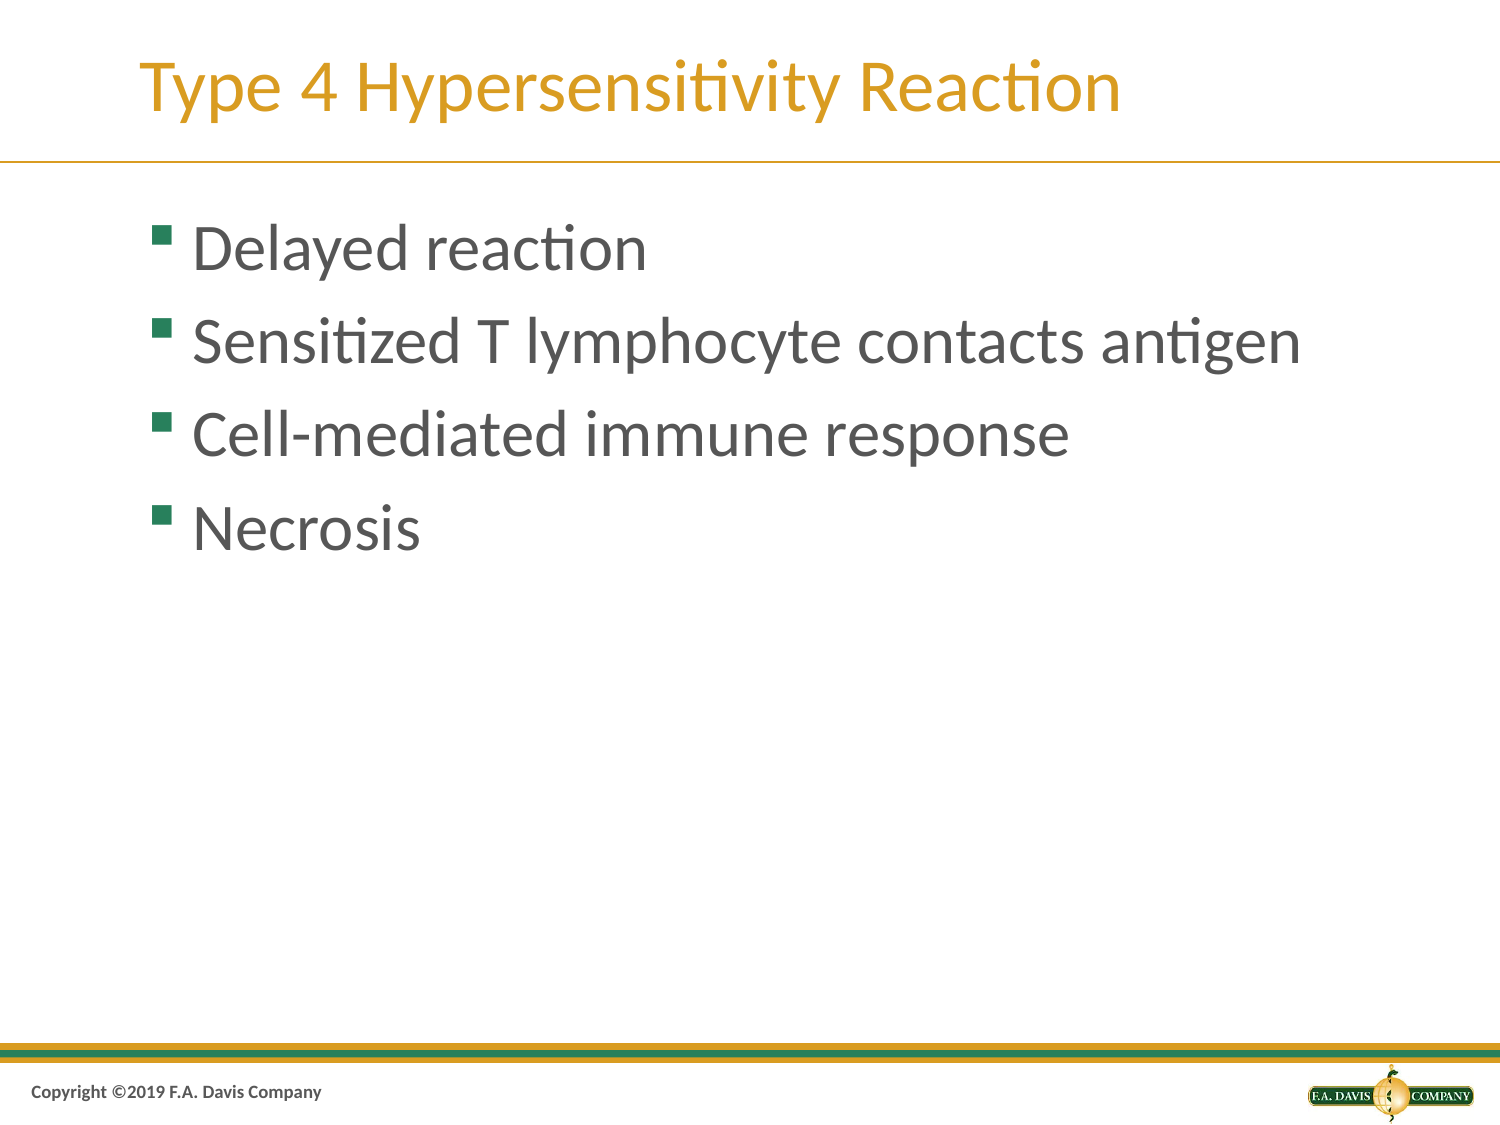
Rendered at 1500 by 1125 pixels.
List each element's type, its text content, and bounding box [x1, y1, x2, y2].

picture [0, 1058, 1500, 1063]
picture [0, 1043, 1500, 1050]
list Delayed reaction Sensitized T lymphocyte contacts antigen Cell-mediated immune response Necrosis [75, 196, 1425, 864]
picture [1308, 1064, 1474, 1124]
title Type 4 Hypersensitivity Reaction [124, 38, 1475, 136]
